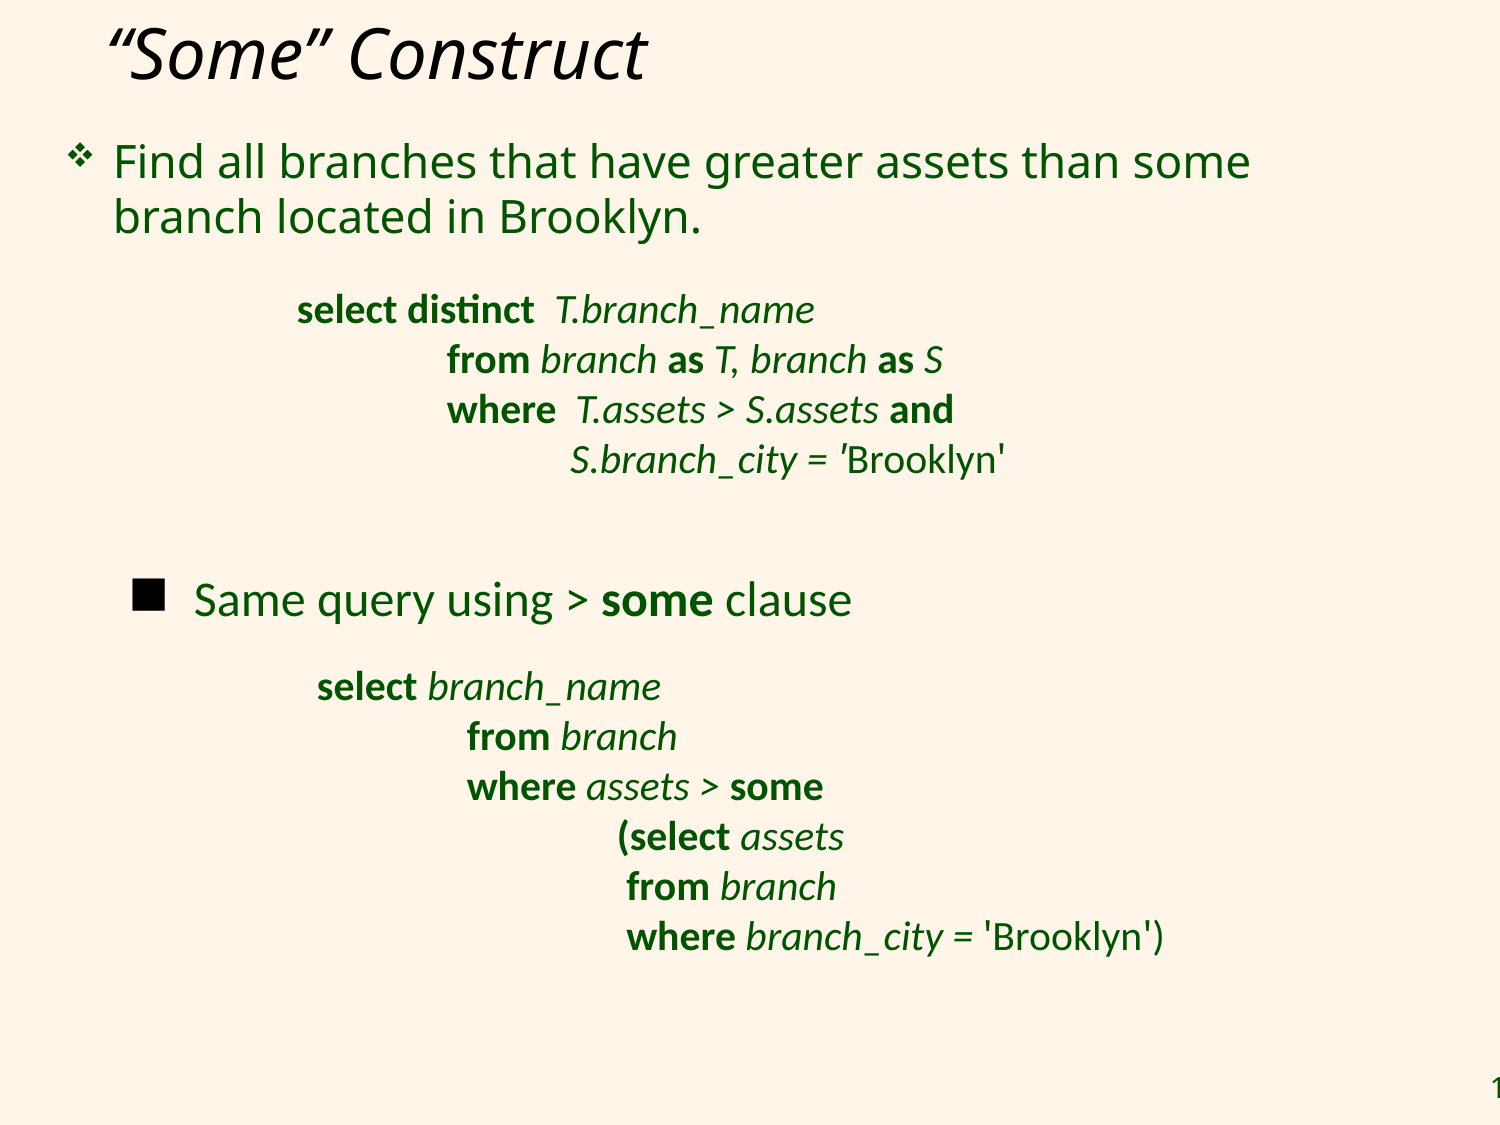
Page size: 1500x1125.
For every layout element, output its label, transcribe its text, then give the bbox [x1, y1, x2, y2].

text_box select branch_name from branch where assets > some (select assets from branch where branch_city = 'Brooklyn') [302, 651, 1190, 967]
list Find all branches that have greater assets than some branch located in Brooklyn. [50, 125, 1307, 251]
title “Some” Construct [90, 1, 1416, 102]
text_box select distinct T.branch_name from branch as T, branch as S where T.assets > S.assets and S.branch_city = 'Brooklyn' [282, 274, 1148, 489]
text_box Same query using > some clause [121, 559, 1309, 635]
